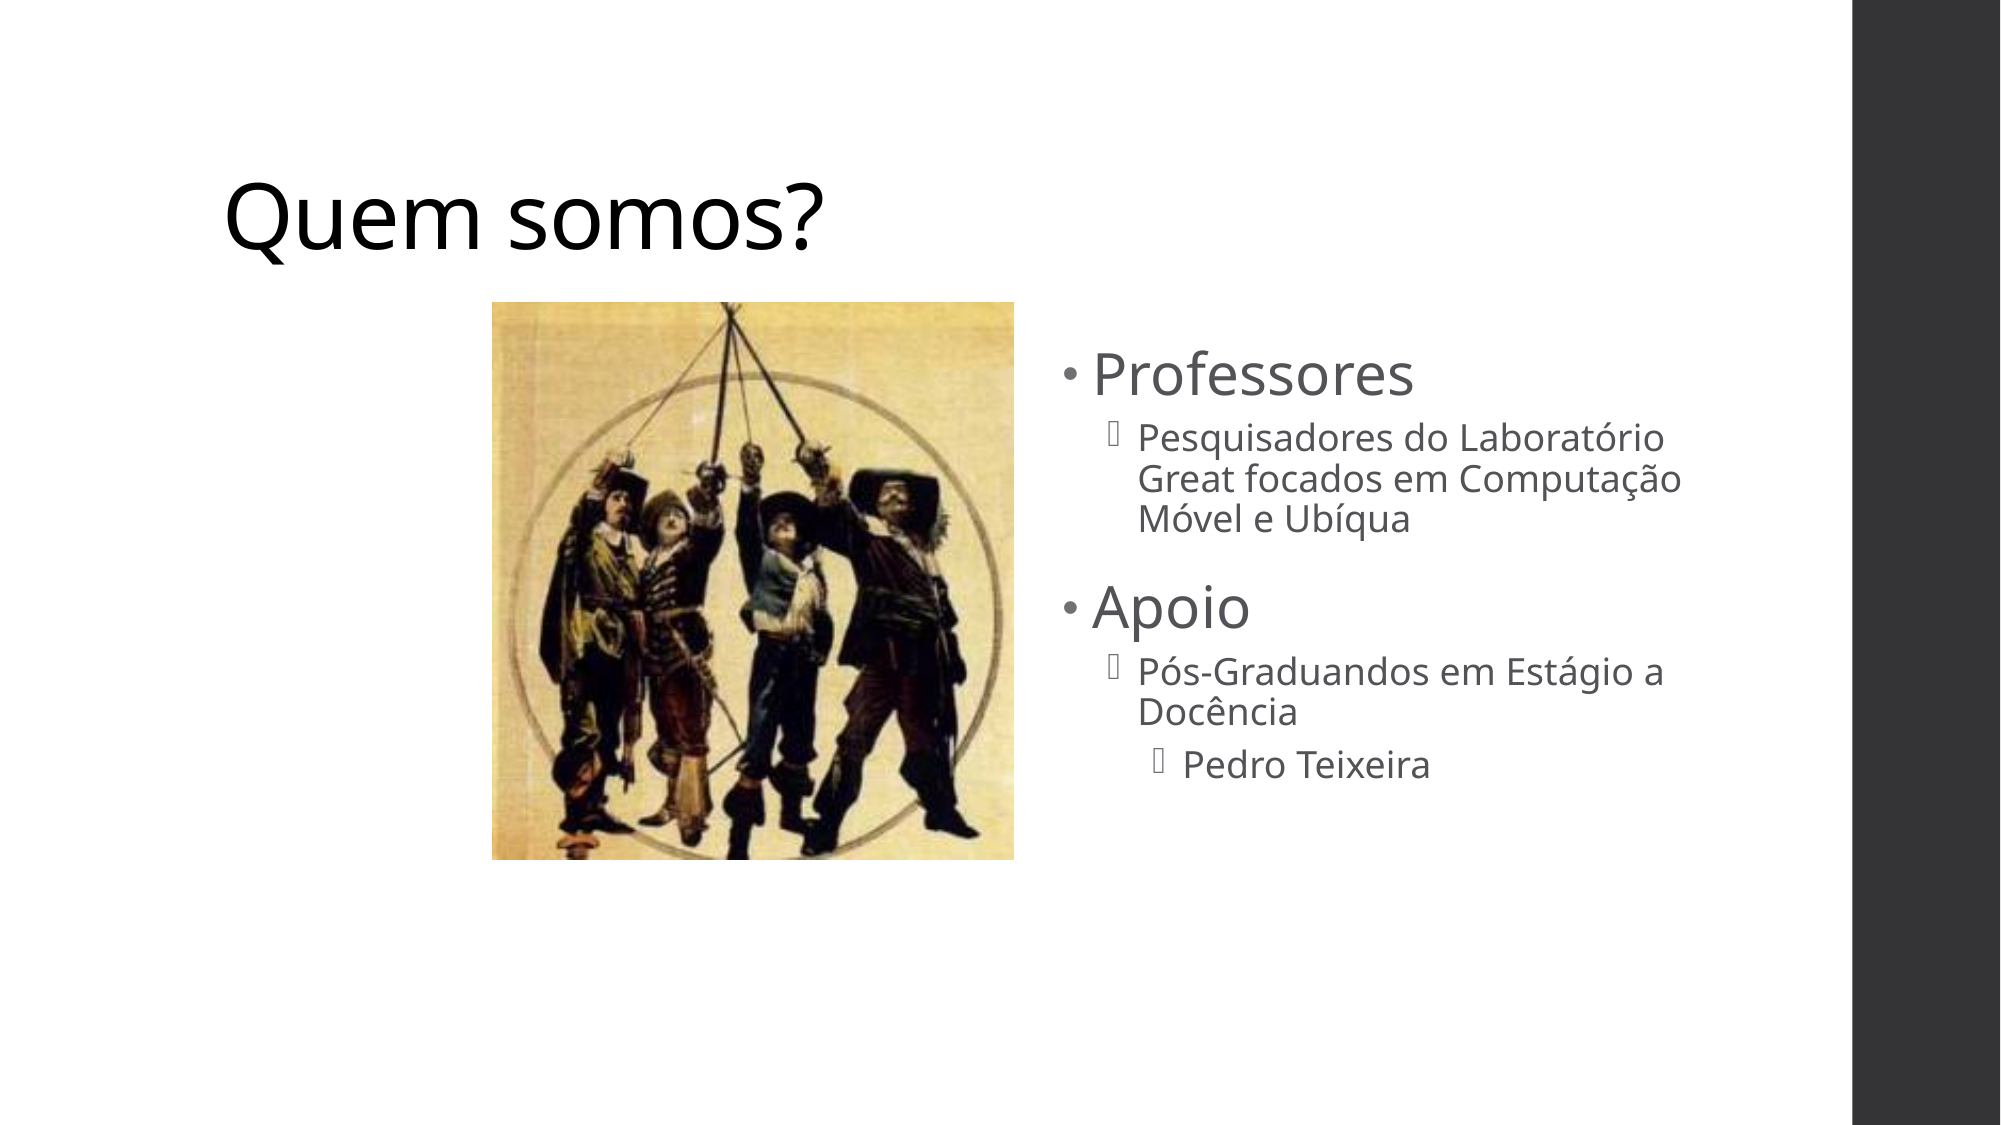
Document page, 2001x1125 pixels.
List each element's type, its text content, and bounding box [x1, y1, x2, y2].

title Quem somos? [206, 60, 1797, 278]
picture [491, 302, 1014, 861]
list Professores Pesquisadores do Laboratório Great focados em Computação Móvel e Ubíqua Apoio Pós-Graduandos em Estágio a Docência Pedro Teixeira [1047, 231, 1699, 1020]
